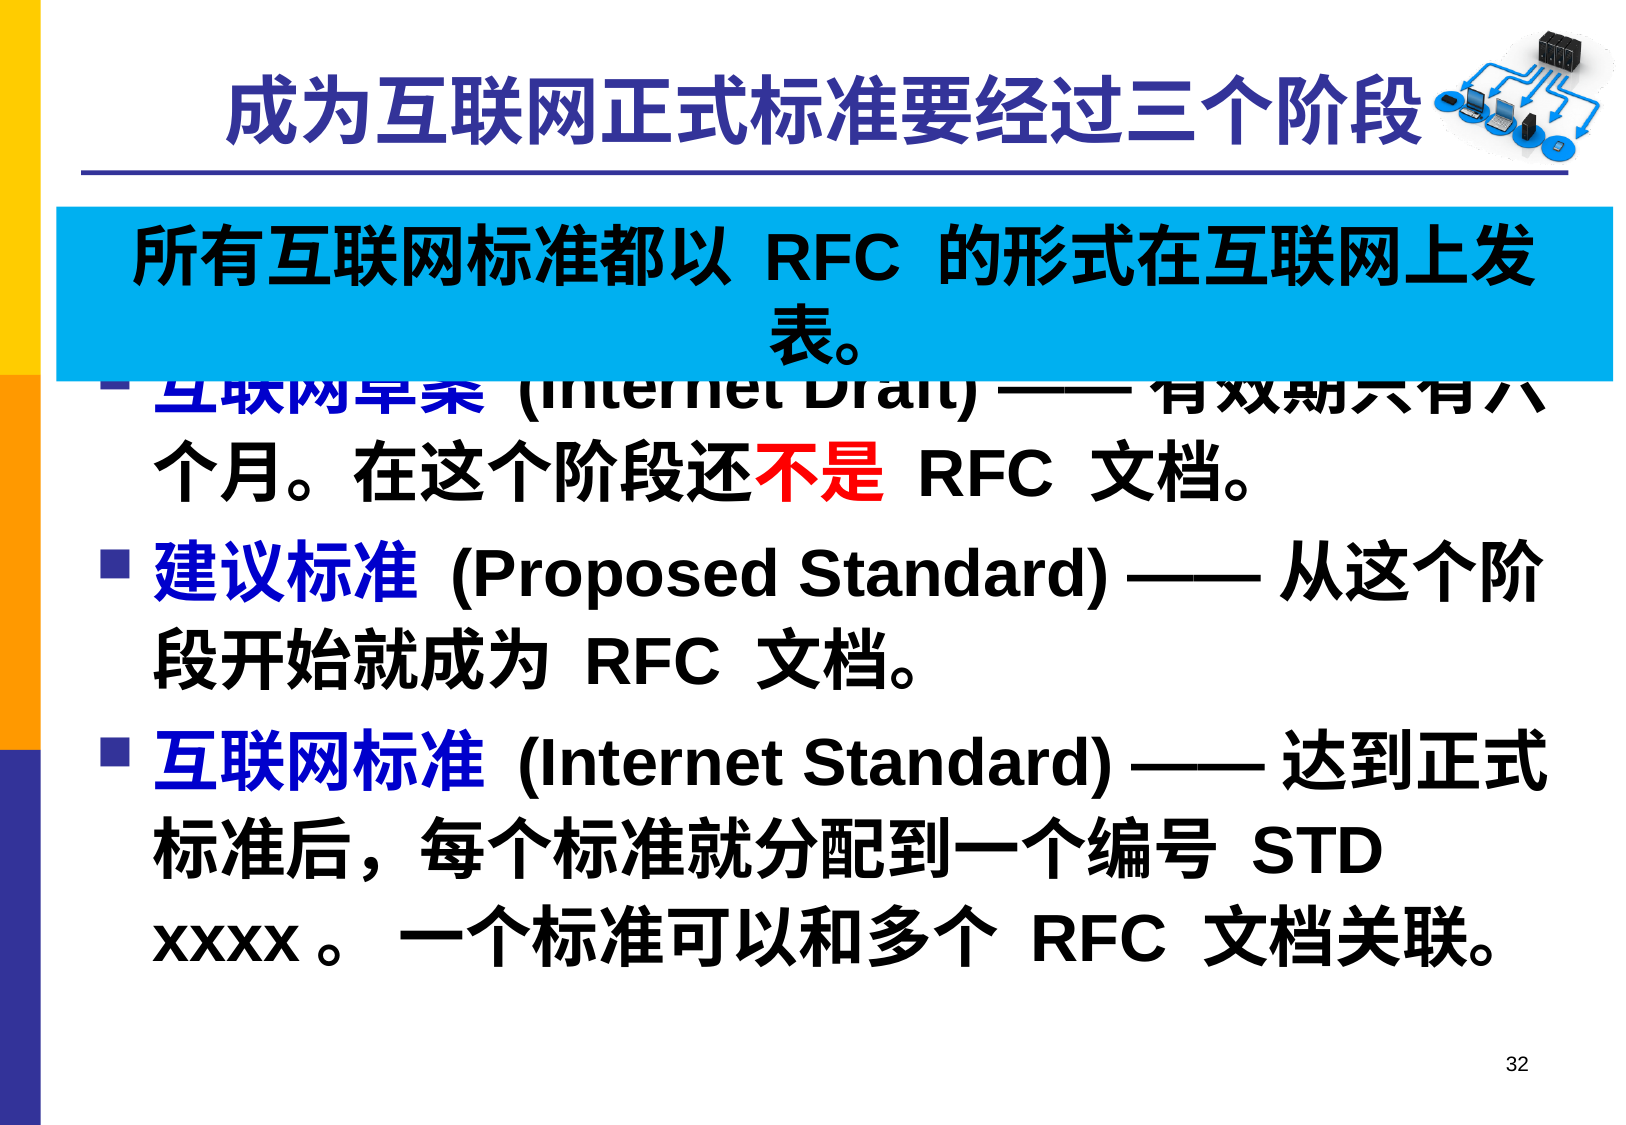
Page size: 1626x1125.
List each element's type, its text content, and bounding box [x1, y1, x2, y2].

title 成为互联网正式标准要经过三个阶段 [81, 30, 1569, 161]
text_box 所有互联网标准都以 RFC 的形式在互联网上发表。 [56, 206, 1614, 382]
list 互联网草案 (Internet Draft) ——有效期只有六个月。在这个阶段还不是 RFC 文档。 建议标准 (Proposed Standard) ——从这个阶段开始就成为 RFC 文档。 互联网标准 (Internet Standard) ——达到正式标准后，每个标准就分配到一个编号 STD xxxx。 一个标准可以和多个 RFC 文档关联。 [81, 382, 1569, 1006]
slide_number 32 [1164, 1042, 1544, 1118]
picture [1431, 30, 1616, 165]
